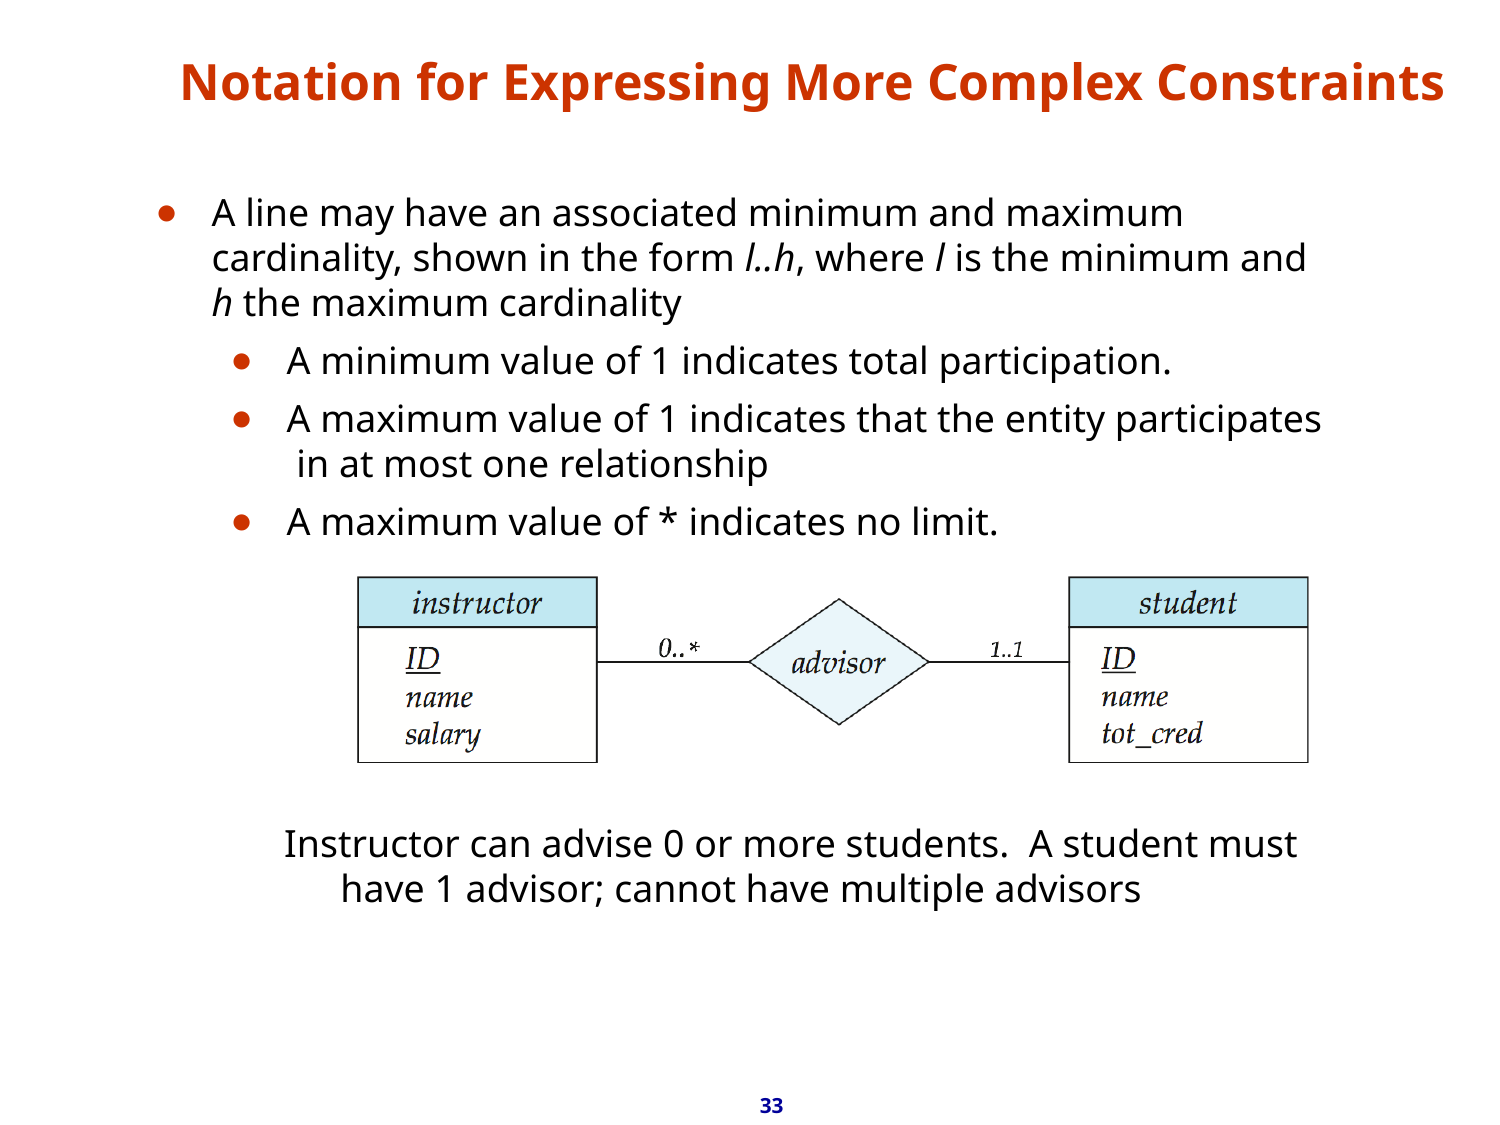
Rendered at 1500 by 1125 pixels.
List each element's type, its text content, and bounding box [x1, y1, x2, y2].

picture [356, 576, 1309, 764]
title Notation for Expressing More Complex Constraints [121, 6, 1500, 119]
text_box A line may have an associated minimum and maximum cardinality, shown in the form l..h, where l is the minimum and h the maximum cardinality A minimum value of 1 indicates total participation. A maximum value of 1 indicates that the entity participates in at most one relationship A maximum value of * indicates no limit. [140, 181, 1342, 596]
text_box Instructor can advise 0 or more students. A student must have 1 advisor; cannot have multiple advisors [269, 812, 1357, 918]
